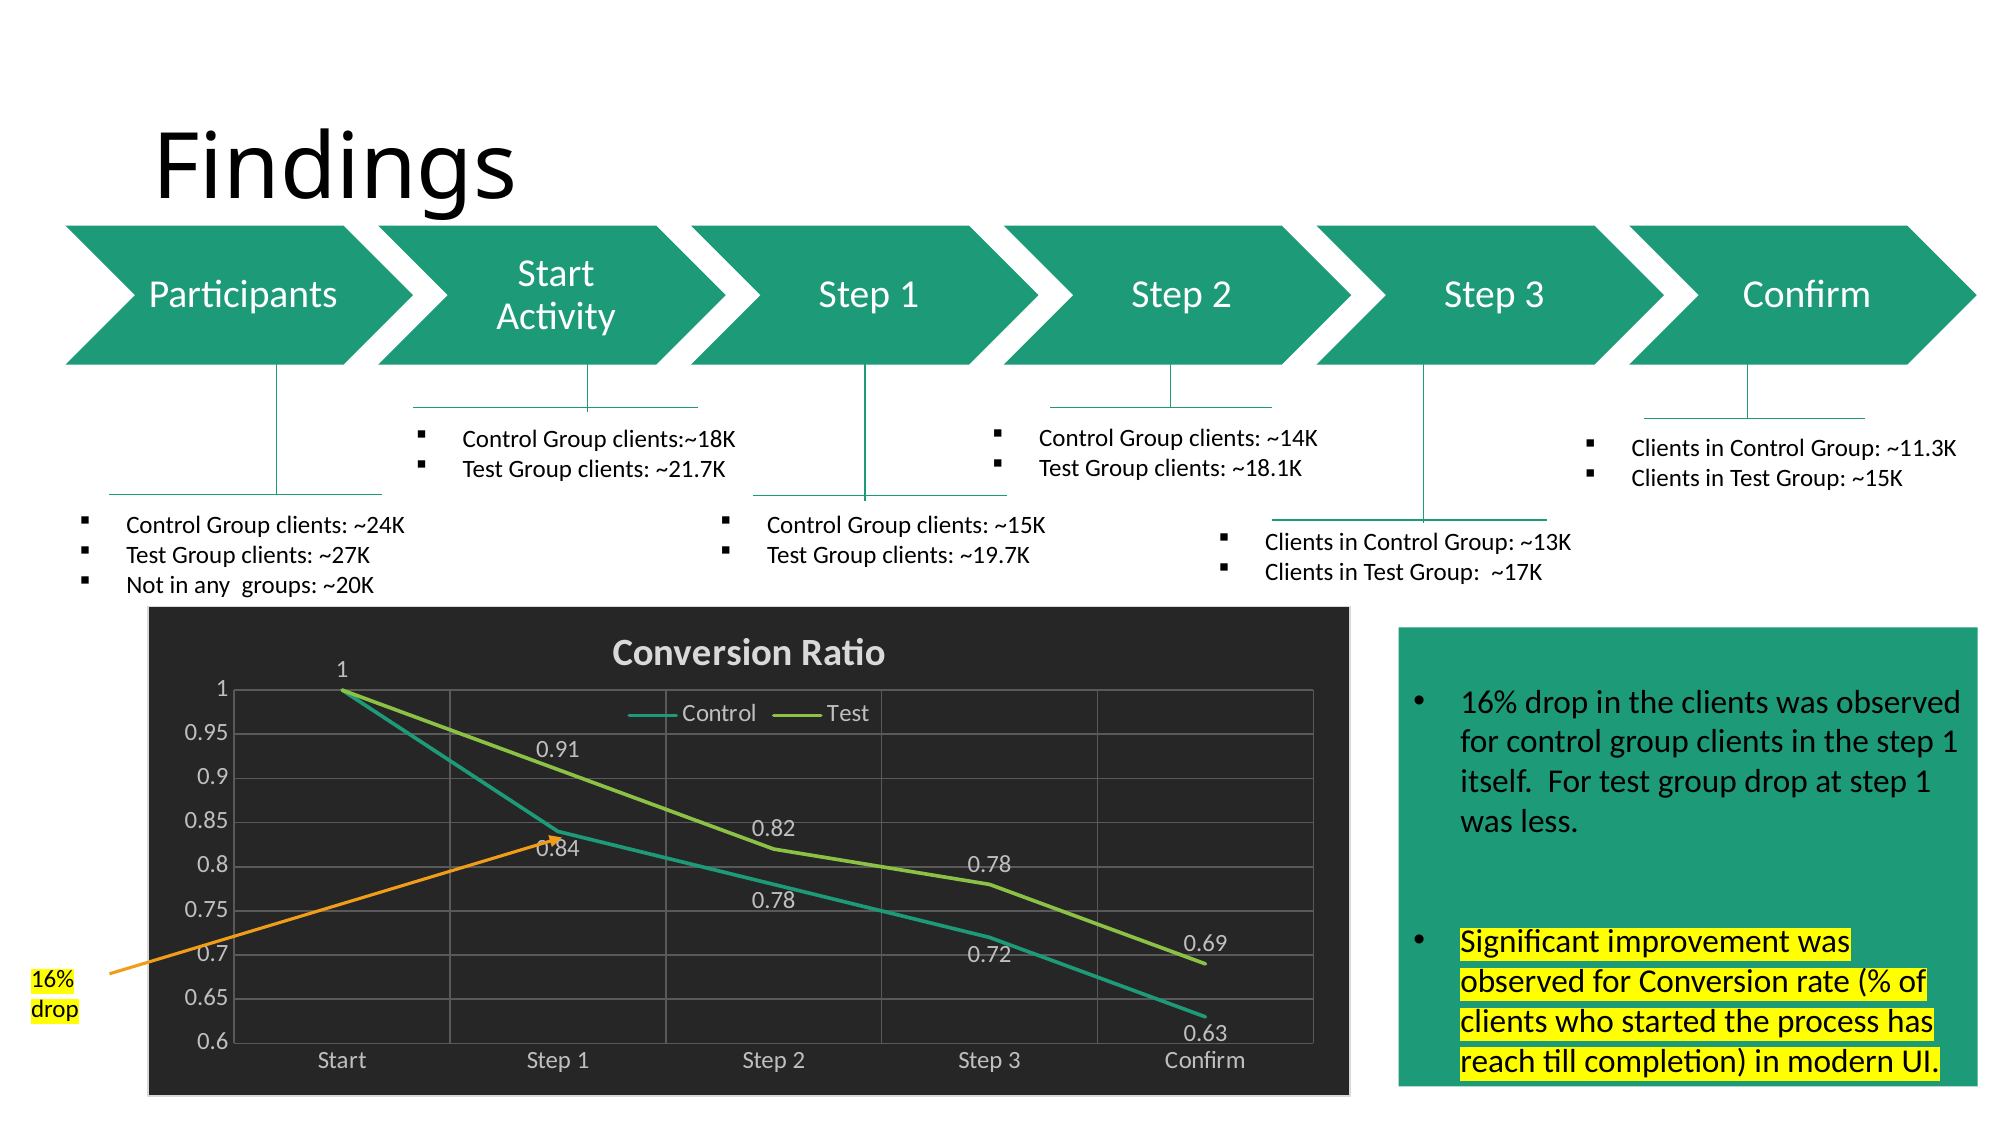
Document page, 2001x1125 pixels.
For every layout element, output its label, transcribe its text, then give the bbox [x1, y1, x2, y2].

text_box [64, 211, 1978, 379]
text_box 16% drop in the clients was observed for control group clients in the step 1 itself. For test group drop at step 1 was less. Significant improvement was observed for Conversion rate (% of clients who started the process has reach till completion) in modern UI. [1398, 627, 1978, 1087]
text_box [1569, 351, 1983, 500]
chart [147, 605, 1351, 1097]
text_box Control Group clients: ~15K Test Group clients: ~19.7K [705, 501, 1079, 576]
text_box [1203, 350, 1594, 625]
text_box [977, 340, 1351, 520]
title Findings [137, 59, 1863, 211]
text_box Control Group clients:~18K Test Group clients: ~21.7K [400, 415, 753, 550]
text_box Control Group clients: ~24K Test Group clients: ~27K Not in any groups: ~20K [64, 501, 517, 636]
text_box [109, 837, 562, 974]
text_box 16% drop [16, 955, 110, 1030]
